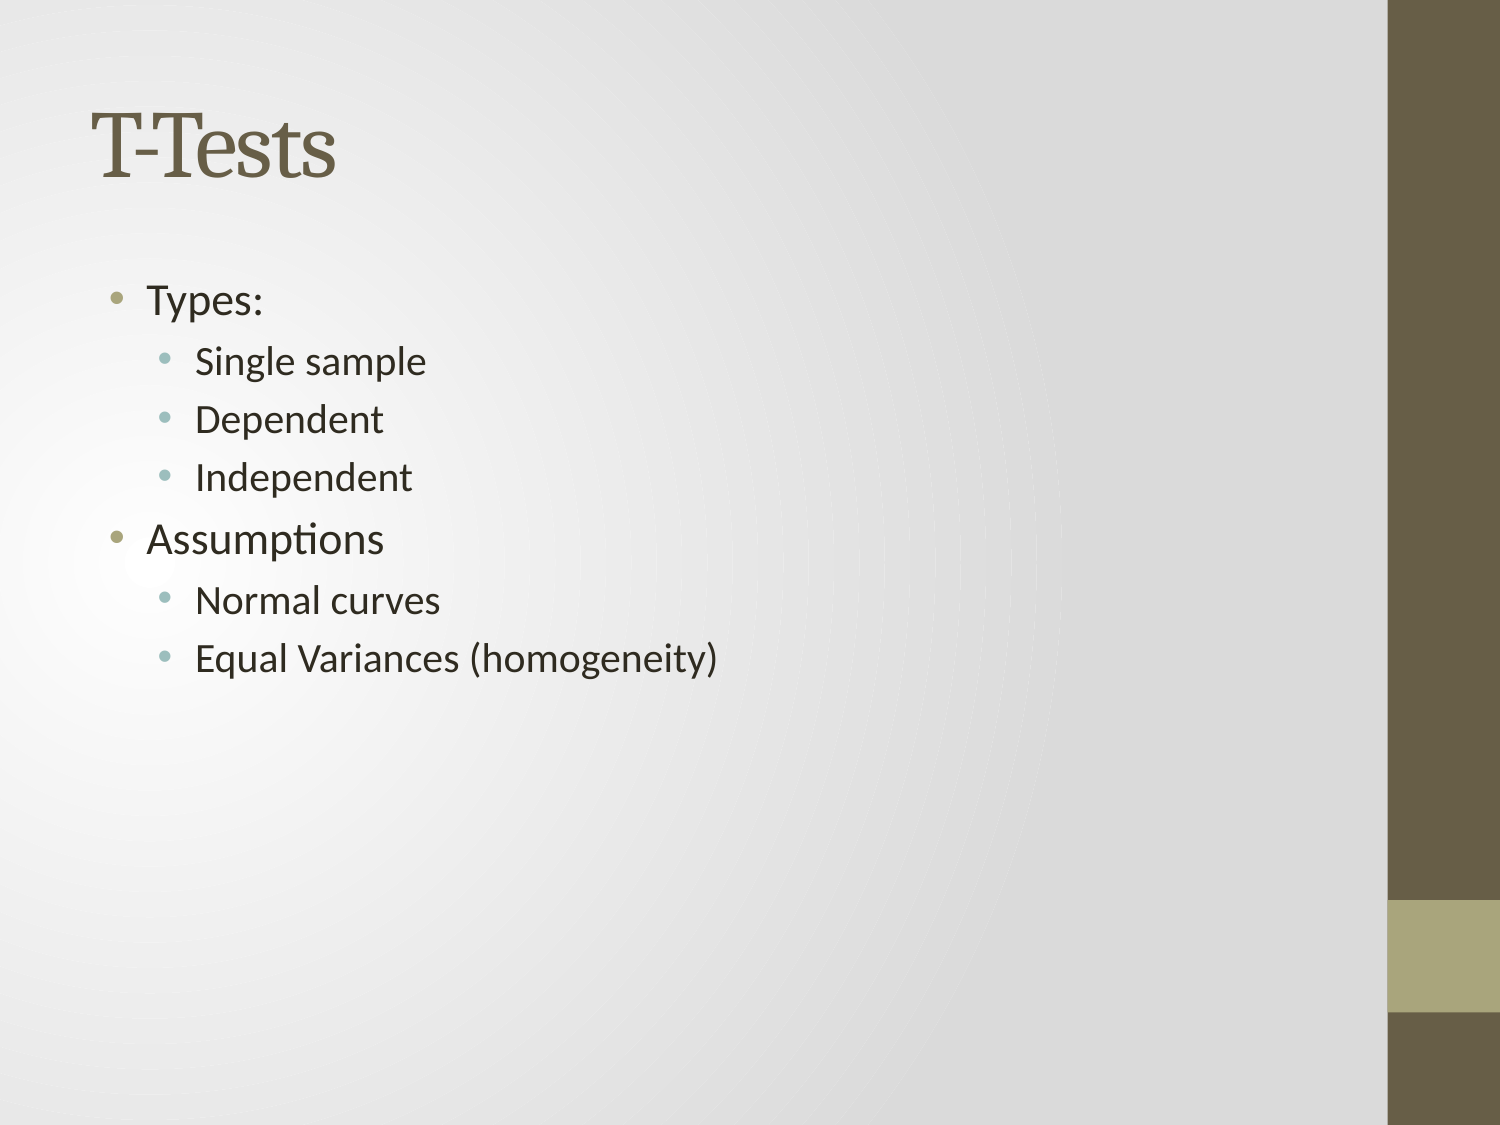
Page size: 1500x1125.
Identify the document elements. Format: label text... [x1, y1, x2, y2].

title T-Tests [75, 45, 1325, 233]
list Types: Single sample Dependent Independent Assumptions Normal curves Equal Variances (homogeneity) [75, 262, 1325, 1050]
